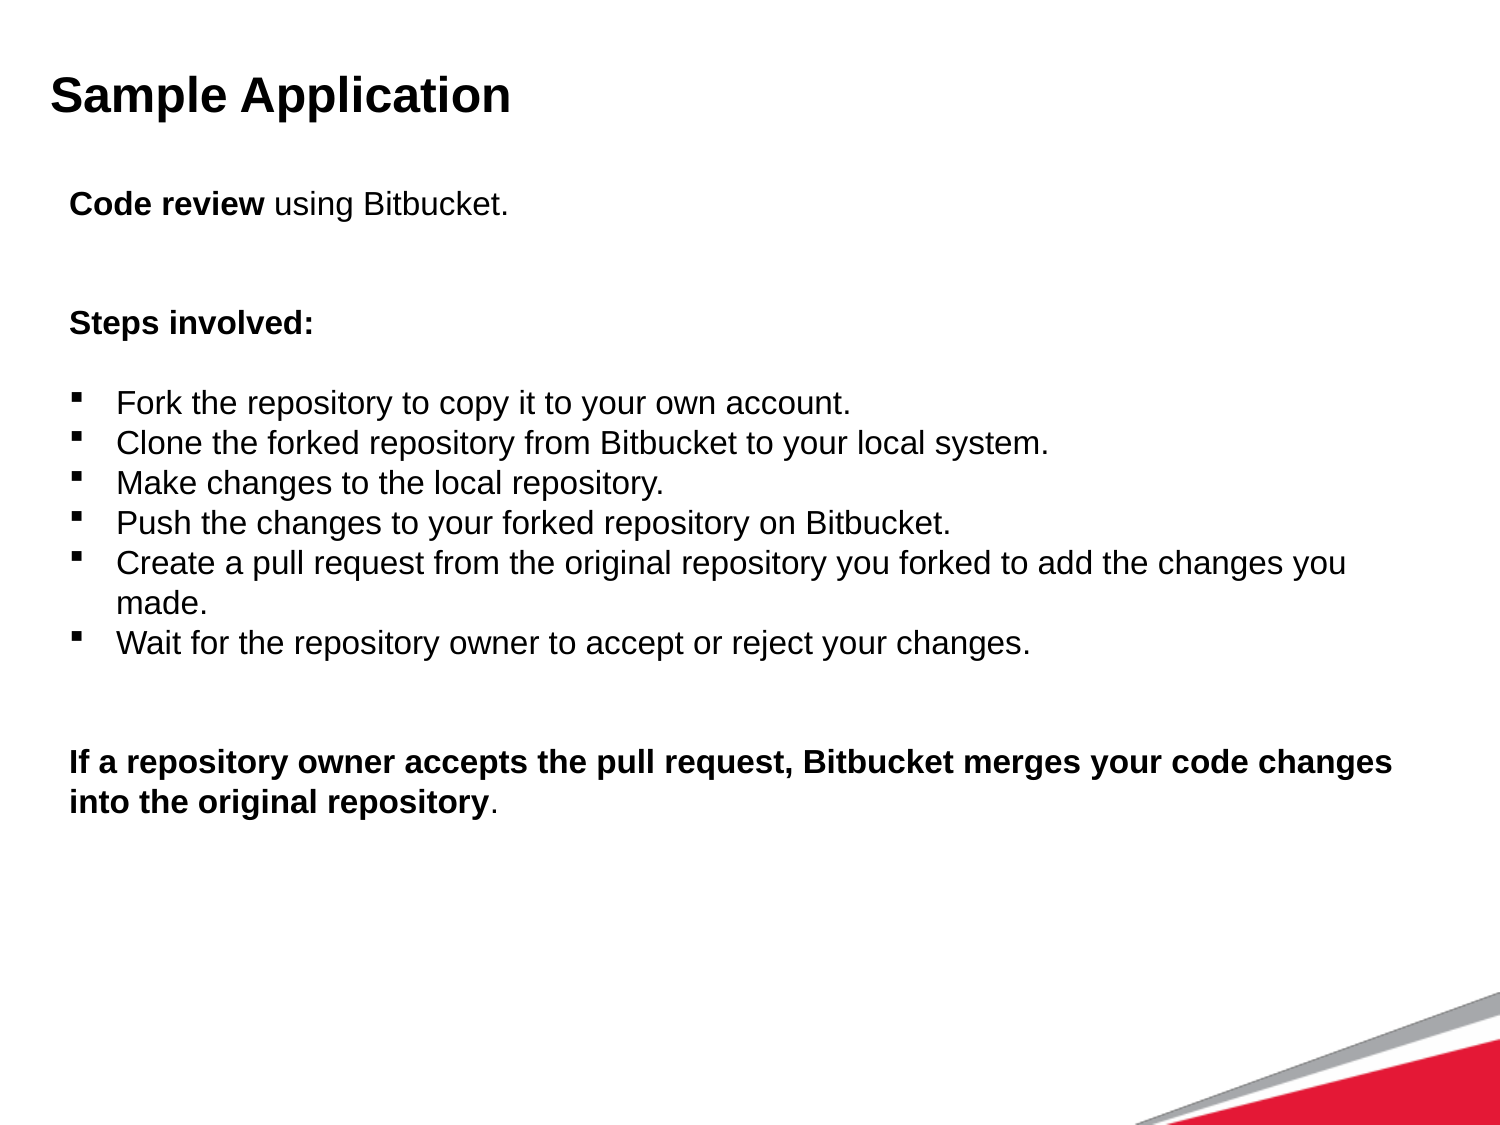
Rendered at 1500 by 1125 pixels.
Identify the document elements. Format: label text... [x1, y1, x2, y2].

list Code review using Bitbucket. Steps involved: Fork the repository to copy it to your own account. Clone the forked repository from Bitbucket to your local system. Make changes to the local repository. Push the changes to your forked repository on Bitbucket. Create a pull request from the original repository you forked to add the changes you made. Wait for the repository owner to accept or reject your changes. If a repository owner accepts the pull request, Bitbucket merges your code changes into the original repository. [69, 181, 1400, 869]
picture [1131, 991, 1500, 1125]
title Sample Application [50, 62, 1477, 125]
